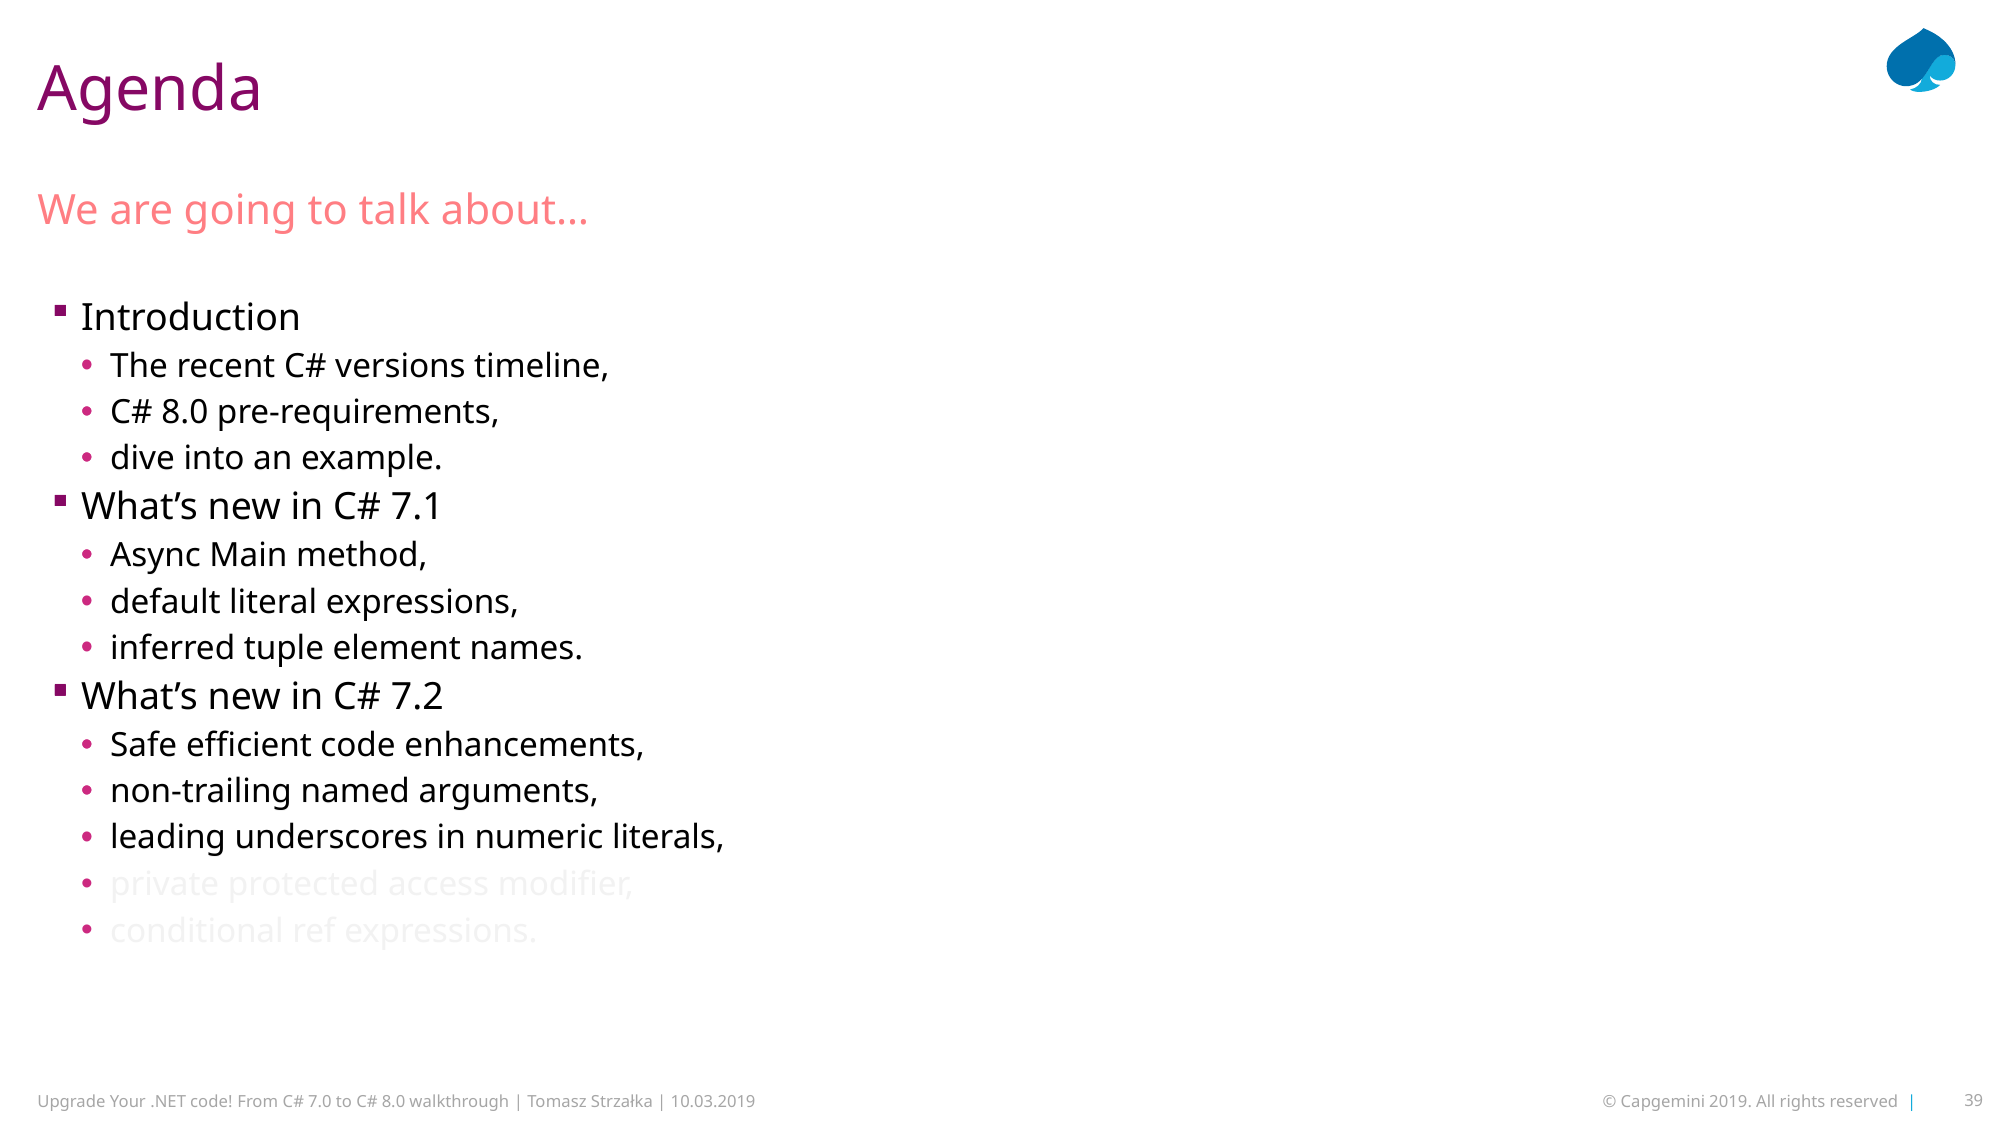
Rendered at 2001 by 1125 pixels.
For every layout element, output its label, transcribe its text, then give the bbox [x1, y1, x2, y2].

text_box Introduction The recent C# versions timeline, C# 8.0 pre-requirements, dive into an example. What’s new in C# 7.1 Async Main method, default literal expressions, inferred tuple element names. What’s new in C# 7.2 Safe efficient code enhancements, non-trailing named arguments, leading underscores in numeric literals, [37, 297, 1957, 1031]
title Agenda [37, 0, 1863, 182]
list We are going to talk about… [37, 188, 1957, 272]
